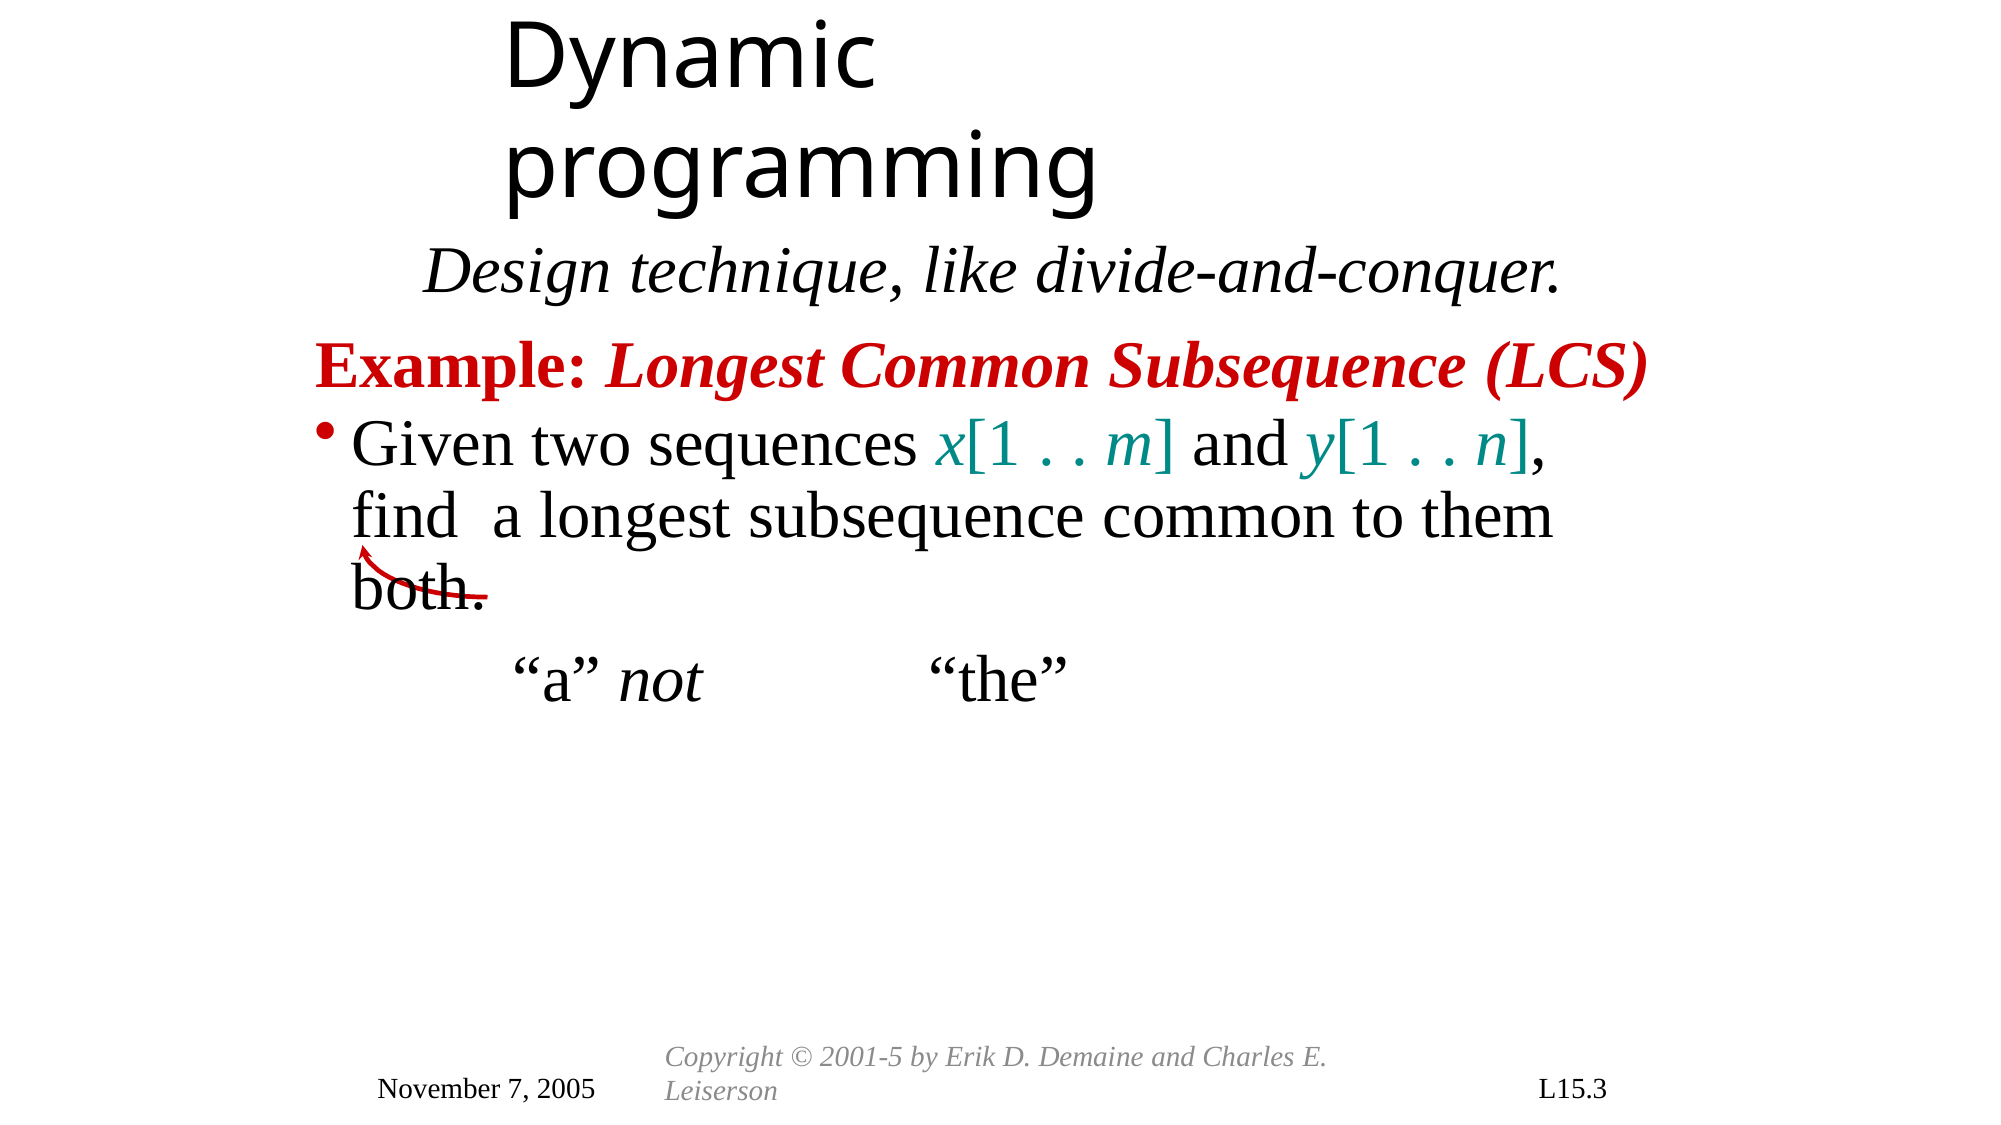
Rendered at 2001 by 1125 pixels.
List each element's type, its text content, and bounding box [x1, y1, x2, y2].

text_box Design technique, like divide-and-conquer. Example: Longest Common Subsequence (LCS) Given two sequences x[1 . . m] and y[1 . . n], find a longest subsequence common to them both. “a” not “the” [312, 204, 1671, 715]
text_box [358, 545, 490, 600]
title Dynamic programming [500, 0, 1424, 204]
text_box L15.3 [1536, 1070, 1629, 1104]
text_box November 7, 2005 [375, 1070, 598, 1104]
footer Copyright © 2001-5 by Erik D. Demaine and Charles E. Leiserson [662, 746, 1338, 1125]
